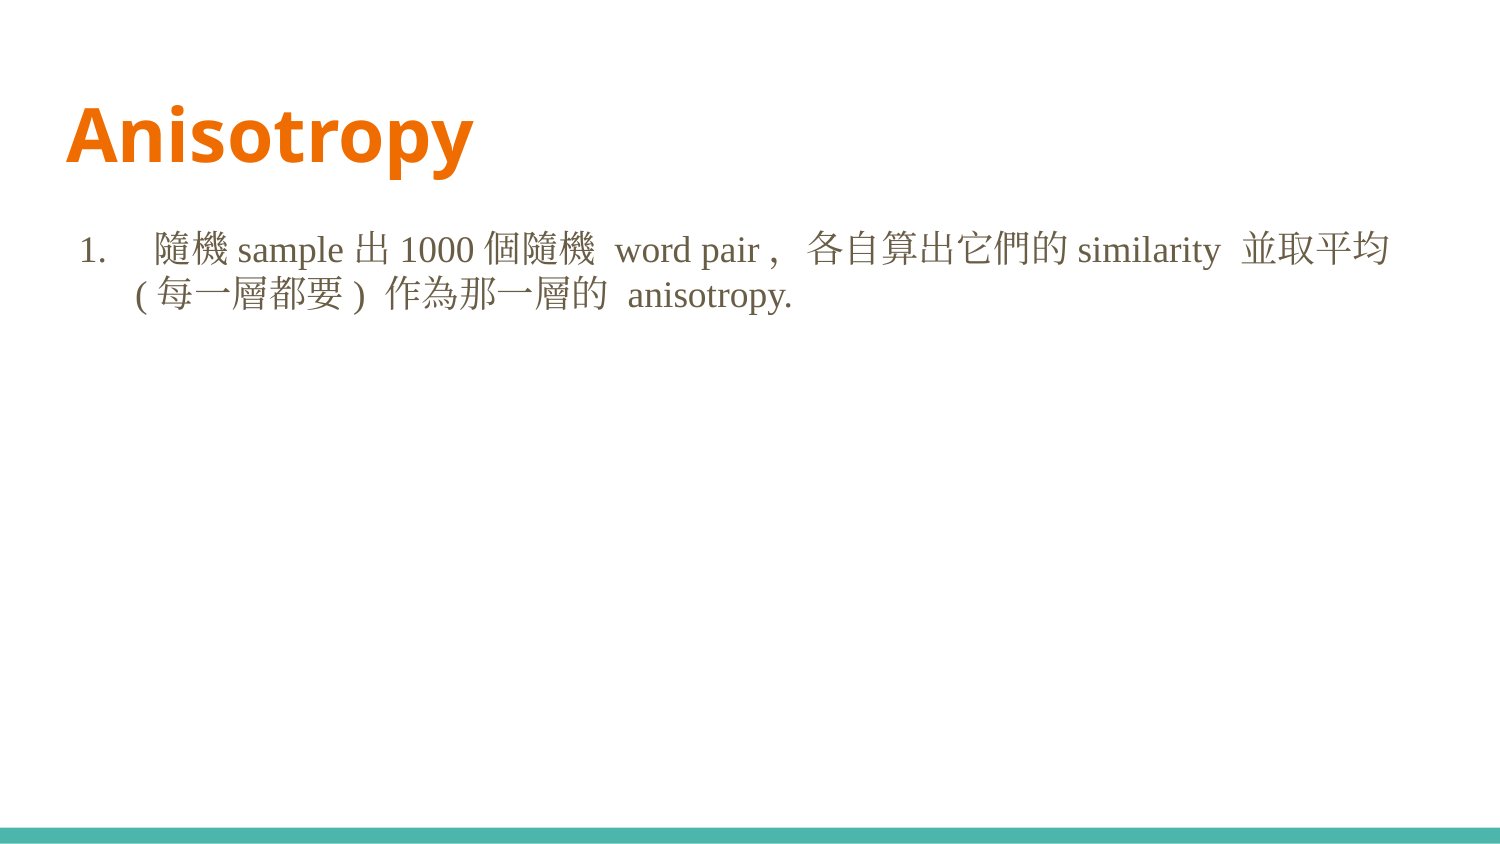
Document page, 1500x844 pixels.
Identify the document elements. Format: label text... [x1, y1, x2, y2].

title Anisotropy [51, 72, 1449, 189]
text_box 隨機sample出1000個隨機 word pair，各自算出它們的similarity 並取平均 (每一層都要) 作為那一層的 anisotropy. [45, 210, 1421, 358]
